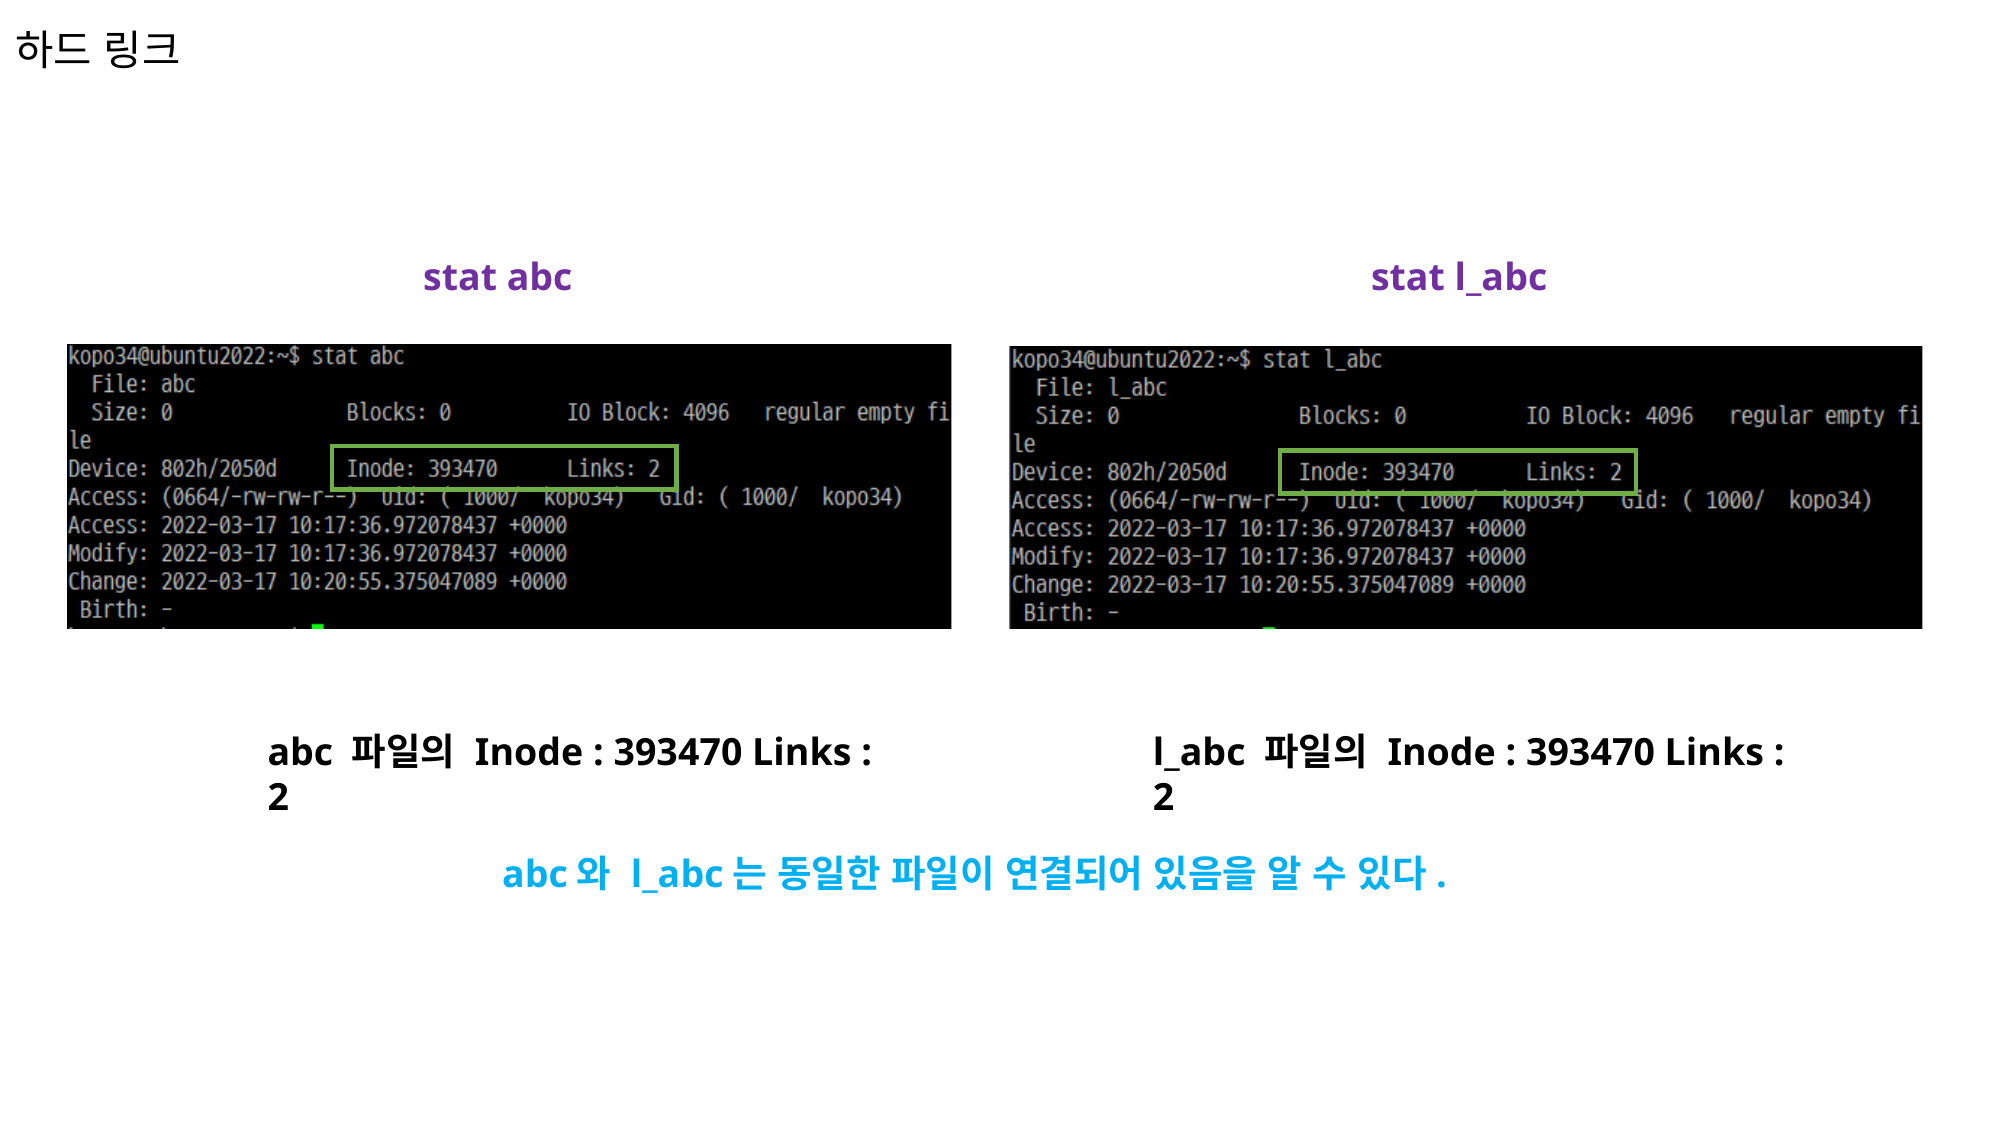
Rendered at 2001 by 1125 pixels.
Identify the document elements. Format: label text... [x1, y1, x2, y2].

text_box stat abc [408, 245, 628, 306]
text_box stat l_abc [1356, 245, 1575, 306]
picture [67, 344, 953, 629]
text_box abc 파일의 Inode : 393470 Links : 2 [252, 720, 918, 826]
text_box abc와 l_abc는 동일한 파일이 연결되어 있음을 알 수 있다. [487, 842, 1532, 903]
text_box l_abc 파일의 Inode : 393470 Links : 2 [1138, 720, 1822, 826]
picture [1009, 346, 1924, 629]
title 하드 링크 [0, 0, 1229, 105]
